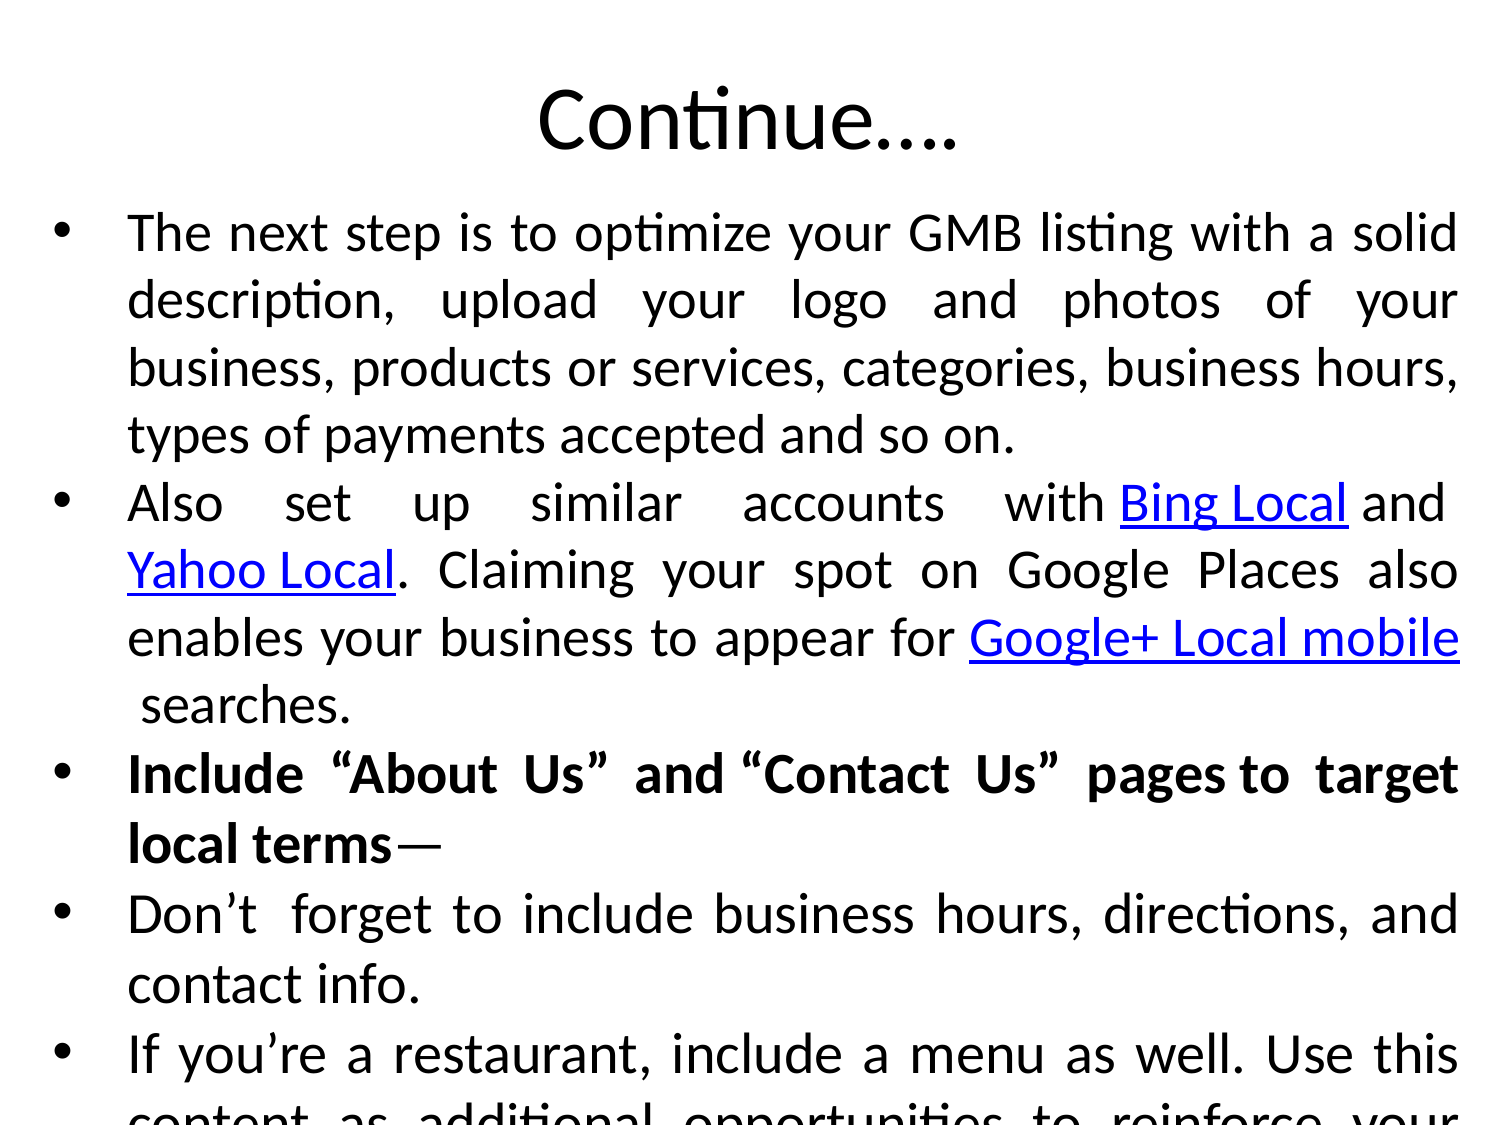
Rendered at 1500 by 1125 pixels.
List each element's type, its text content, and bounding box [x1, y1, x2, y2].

text_box The next step is to optimize your GMB listing with a solid description, upload your logo and photos of your business, products or services, categories, business hours, types of payments accepted and so on. Also set up similar accounts with Bing Local and Yahoo Local. Claiming your spot on Google Places also enables your business to appear for Google+ Local mobile searches. Include “About Us” and “Contact Us” pages to target local terms— Don’t forget to include business hours, directions, and contact info. If you’re a restaurant, include a menu as well. Use this content as additional opportunities to reinforce your location. [37, 187, 1475, 1125]
title Continue…. [0, 37, 1500, 188]
